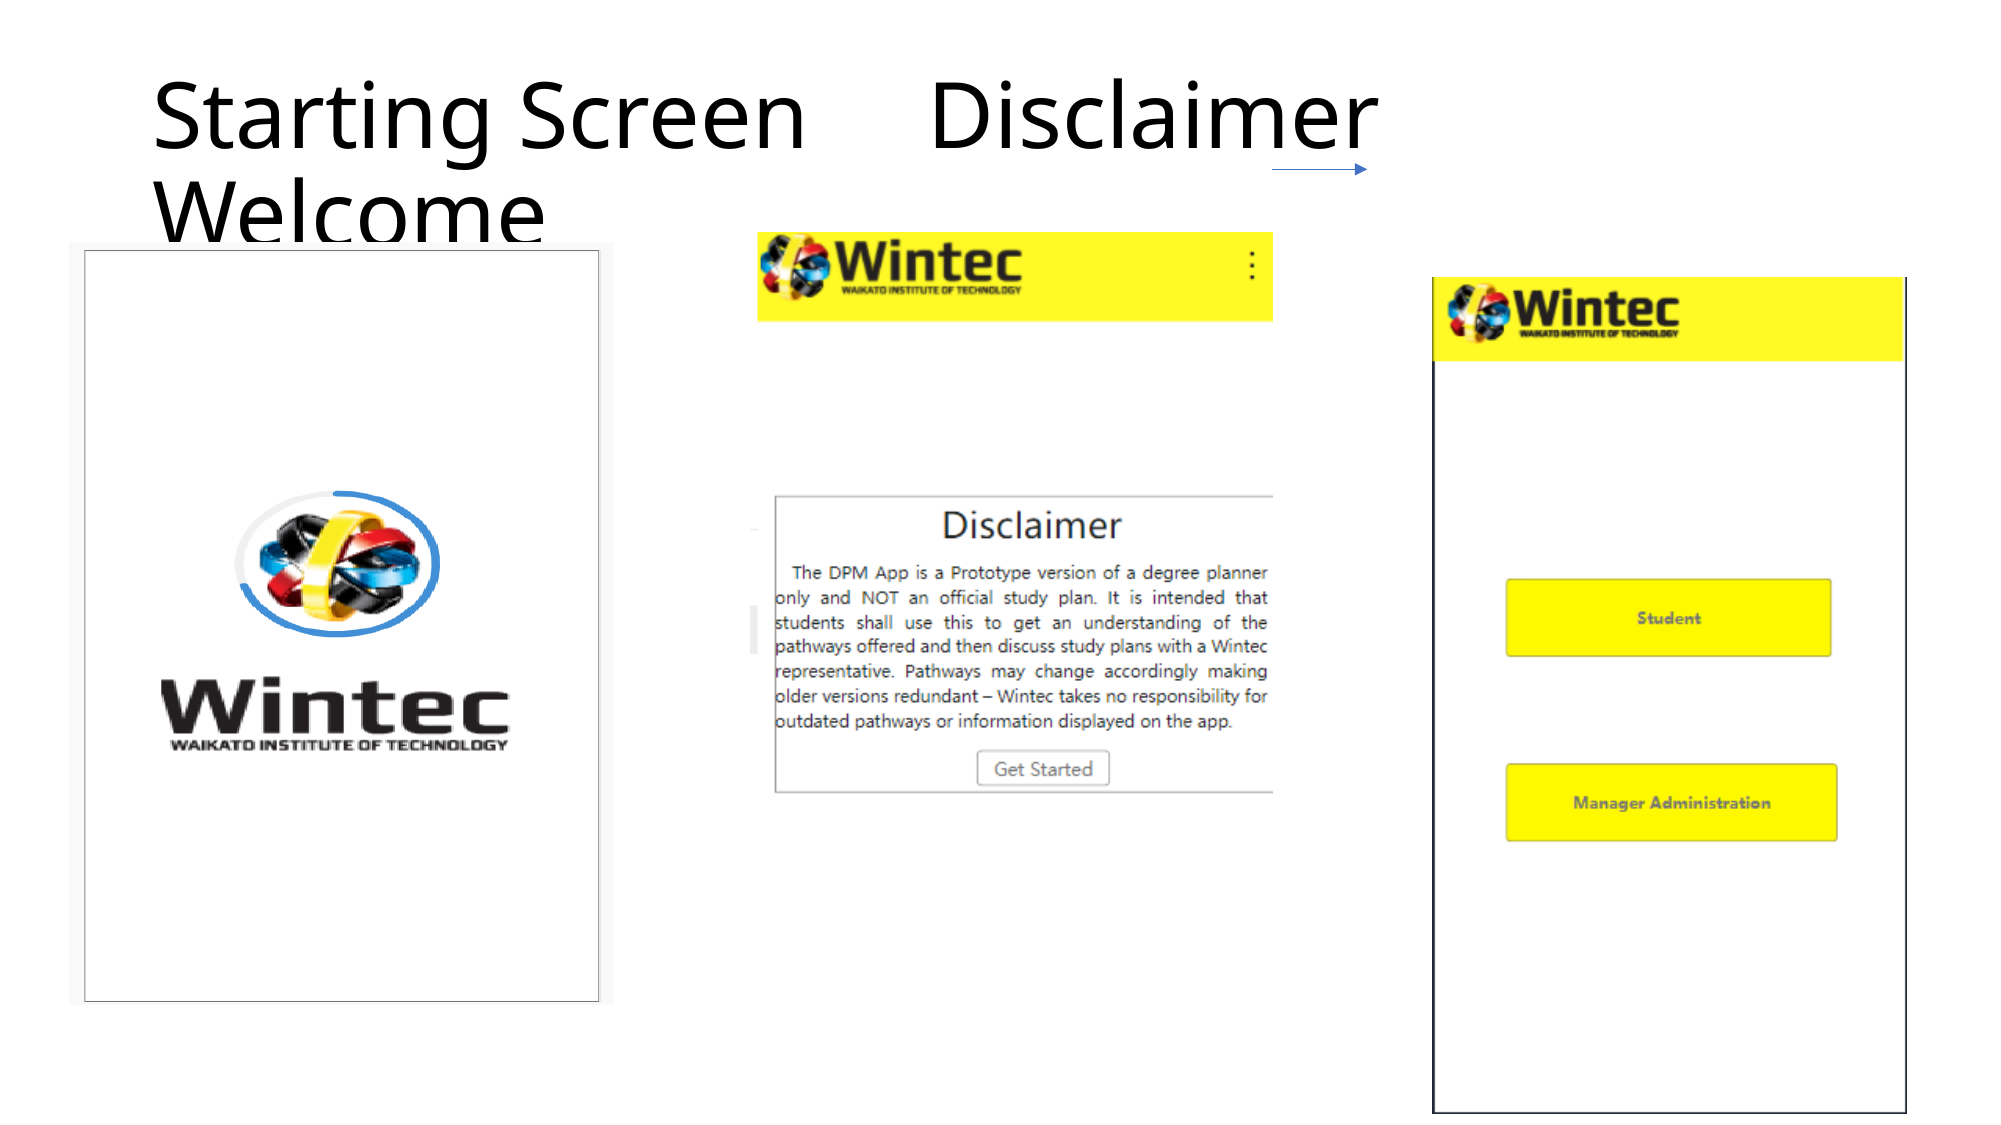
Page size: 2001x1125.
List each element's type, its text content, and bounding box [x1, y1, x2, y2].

title Starting Screen Disclaimer Welcome [137, 59, 1863, 278]
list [68, 242, 614, 1005]
picture [750, 232, 1273, 1125]
picture [1432, 277, 1907, 1114]
